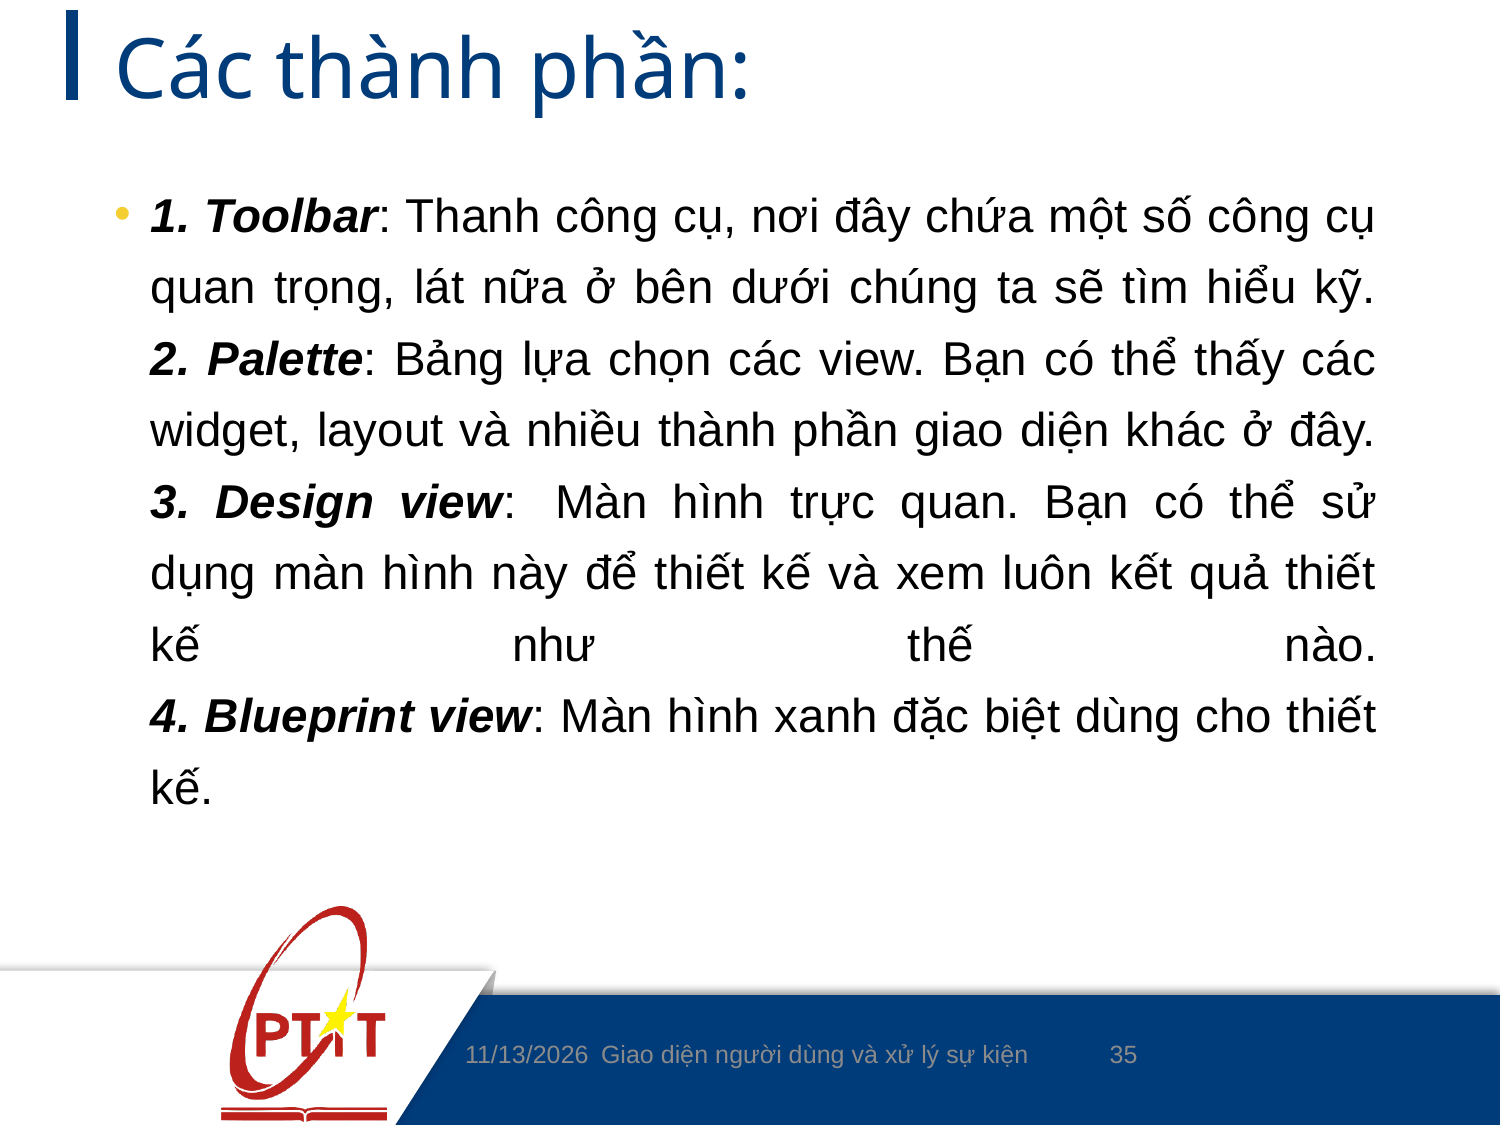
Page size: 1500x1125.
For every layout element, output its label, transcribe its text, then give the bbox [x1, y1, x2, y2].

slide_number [450, 1023, 561, 1084]
picture [221, 906, 387, 1122]
list 1. Toolbar: Thanh công cụ, nơi đây chứa một số công cụ quan trọng, lát nữa ở bên dưới chúng ta sẽ tìm hiểu kỹ. 2. Palette: Bảng lựa chọn các view. Bạn có thể thấy các widget, layout và nhiều thành phần giao diện khác ở đây. 3. Design view: Màn hình trực quan. Bạn có thể sử dụng màn hình này để thiết kế và xem luôn kết quả thiết kế như thế nào. 4. Blueprint view: Màn hình xanh đặc biệt dùng cho thiết kế. [99, 162, 1394, 882]
title Các thành phần: [99, 5, 1394, 138]
slide_number 35 [815, 1023, 1153, 1084]
footer Giao diện người dùng và xử lý sự kiện [561, 1023, 815, 1084]
